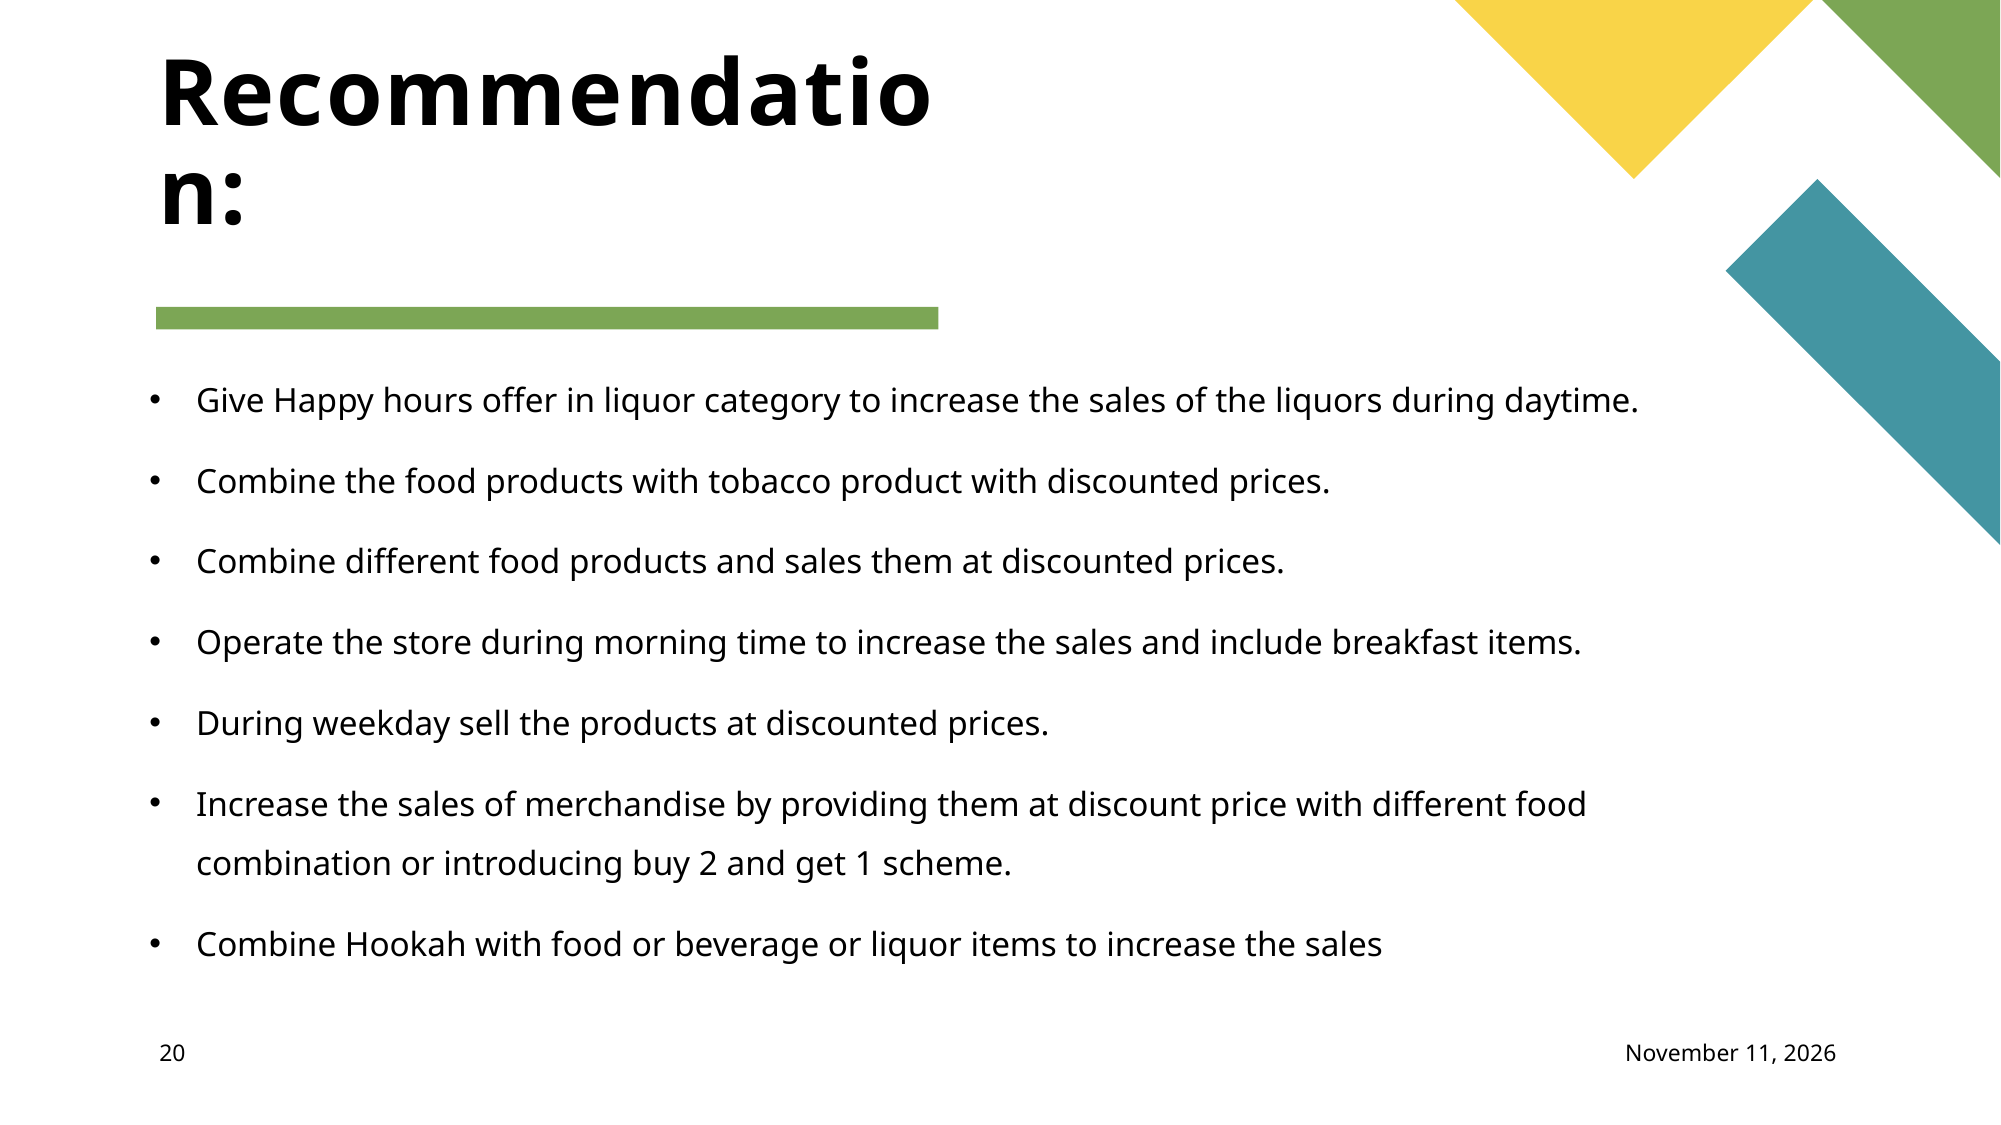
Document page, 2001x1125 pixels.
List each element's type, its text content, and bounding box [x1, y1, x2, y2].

slide_number 20 [159, 1038, 246, 1080]
title Recommendation: [158, 144, 969, 245]
list Give Happy hours offer in liquor category to increase the sales of the liquors during daytime. Combine the food products with tobacco product with discounted prices. Combine different food products and sales them at discounted prices. Operate the store during morning time to increase the sales and include breakfast items. During weekday sell the products at discounted prices. Increase the sales of merchandise by providing them at discount price with different food combination or introducing buy 2 and get 1 scheme. Combine Hookah with food or beverage or liquor items to increase the sales [134, 351, 1804, 1010]
text_box [155, 306, 939, 331]
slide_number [1625, 1038, 1841, 1080]
